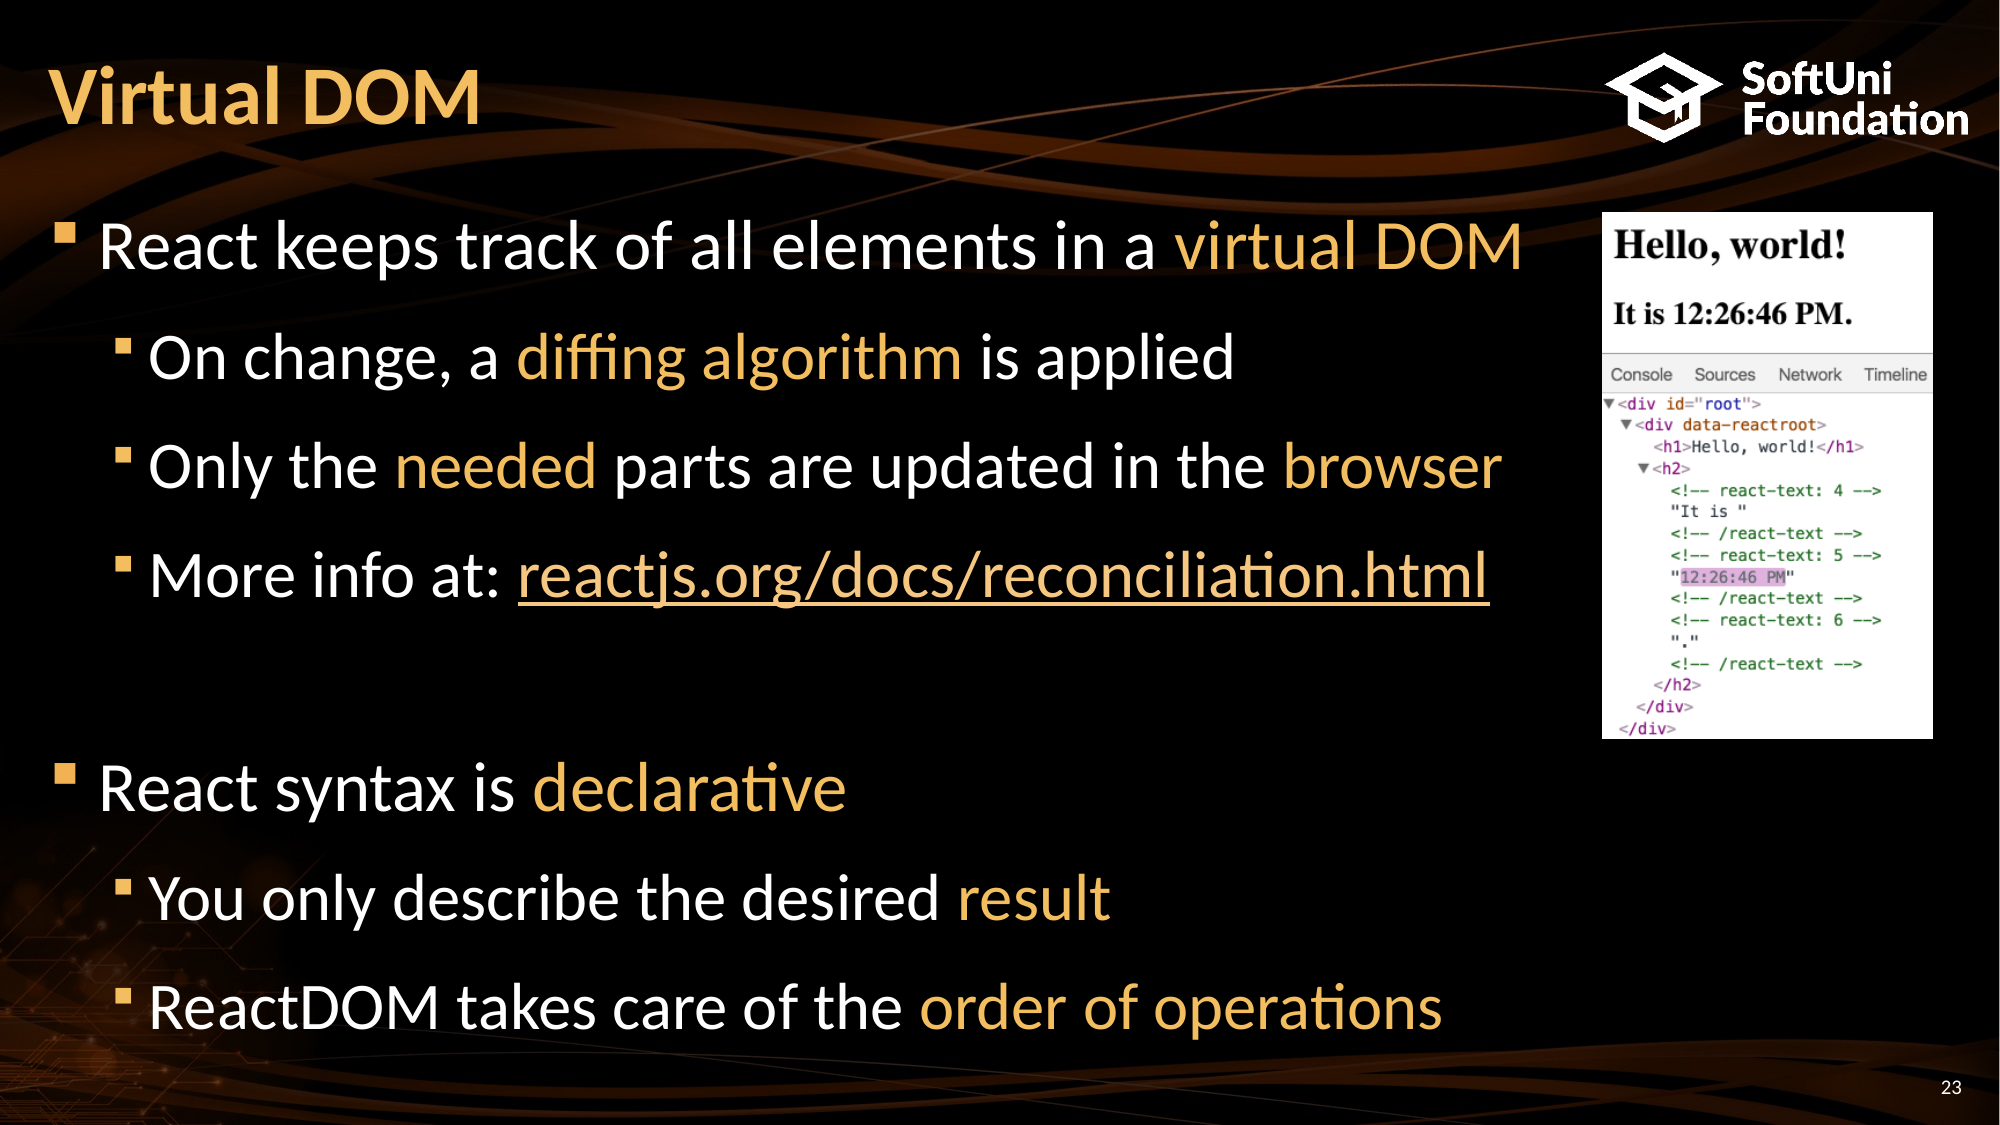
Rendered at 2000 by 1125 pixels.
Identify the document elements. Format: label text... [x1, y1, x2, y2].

picture [0, 0, 2000, 1125]
title Virtual DOM [30, 6, 1602, 189]
list React keeps track of all elements in a virtual DOM On change, a diffing algorithm is applied Only the needed parts are updated in the browser More info at: reactjs.org/docs/reconciliation.html React syntax is declarative You only describe the desired result ReactDOM takes care of the order of operations [31, 188, 1968, 1103]
